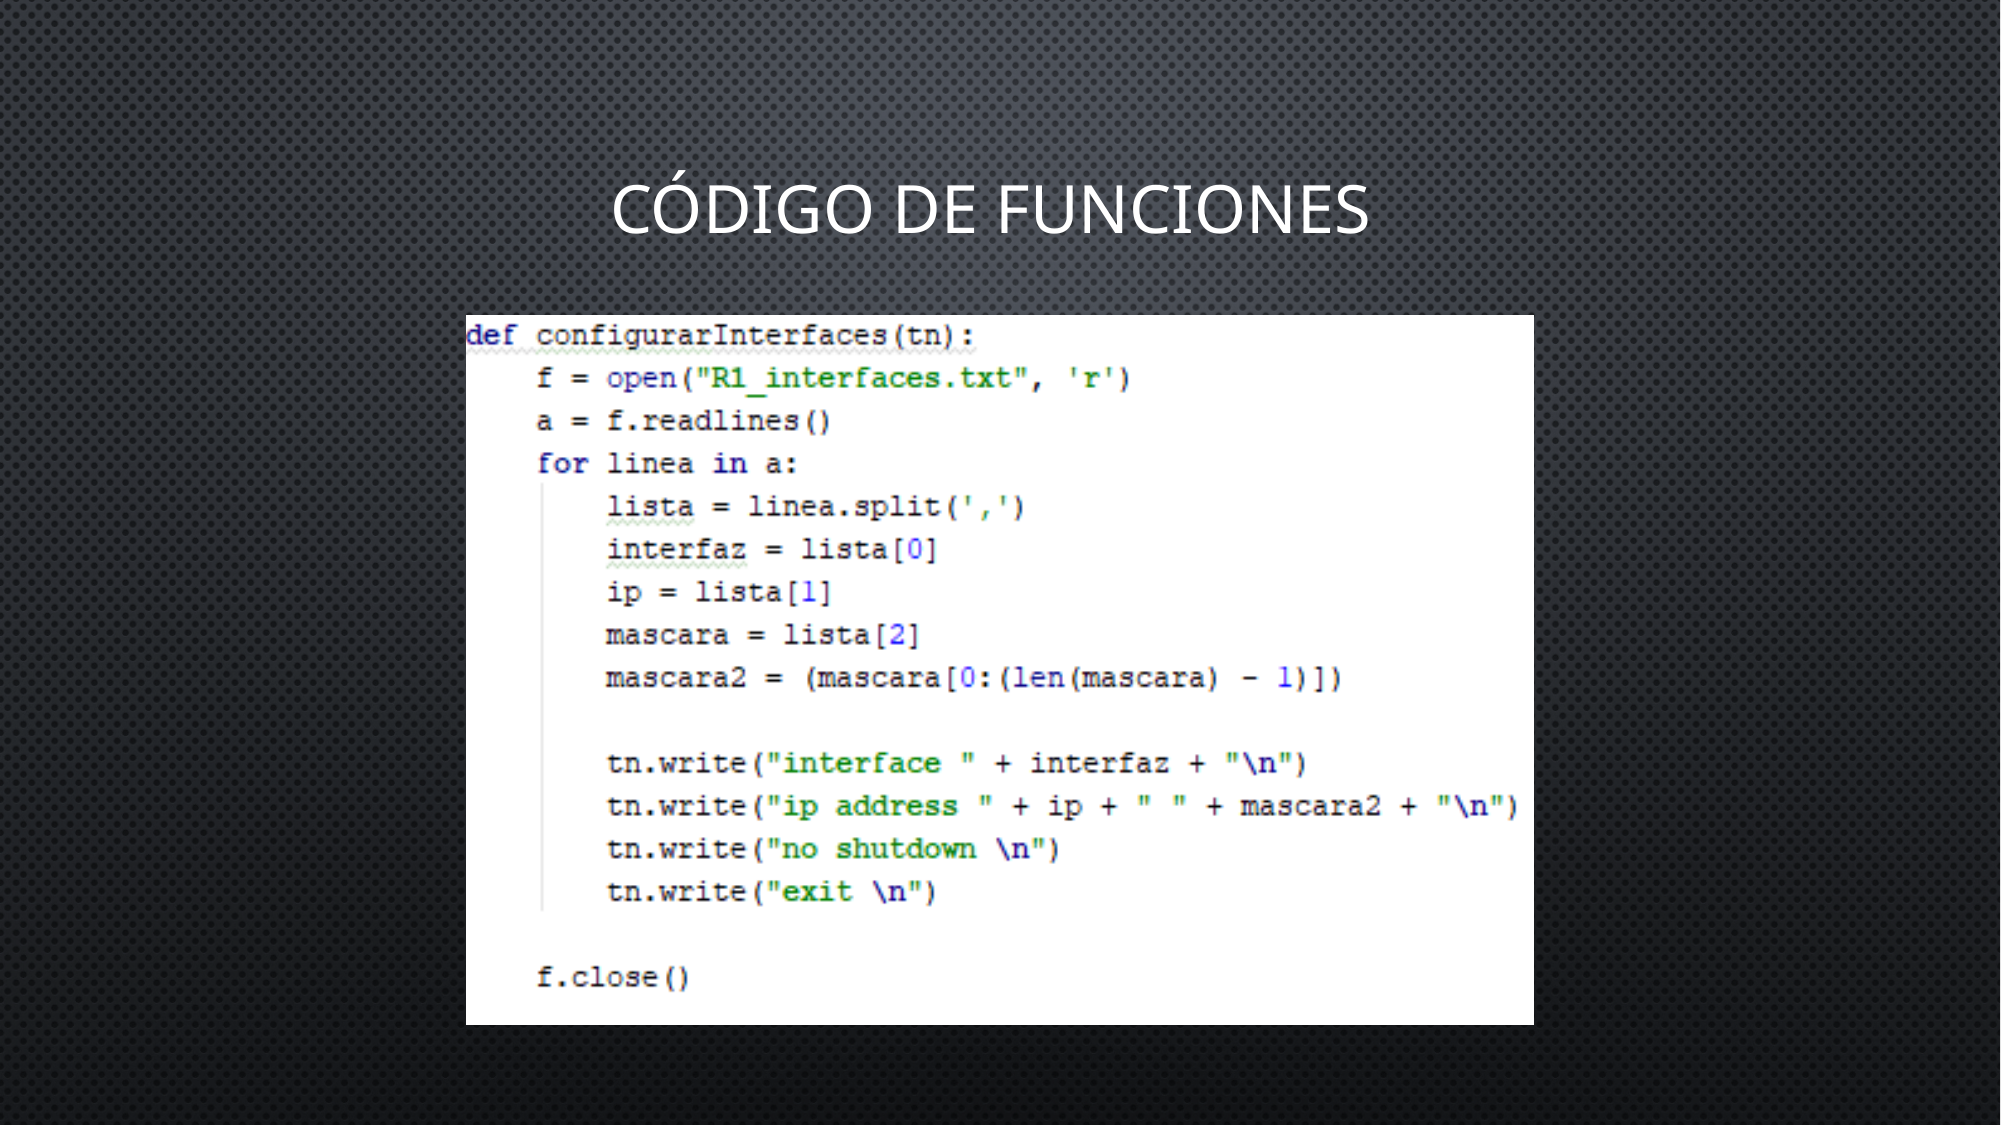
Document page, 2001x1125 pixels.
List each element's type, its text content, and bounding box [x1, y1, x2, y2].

picture [466, 315, 1534, 1026]
title Código de Funciones [187, 99, 1813, 313]
